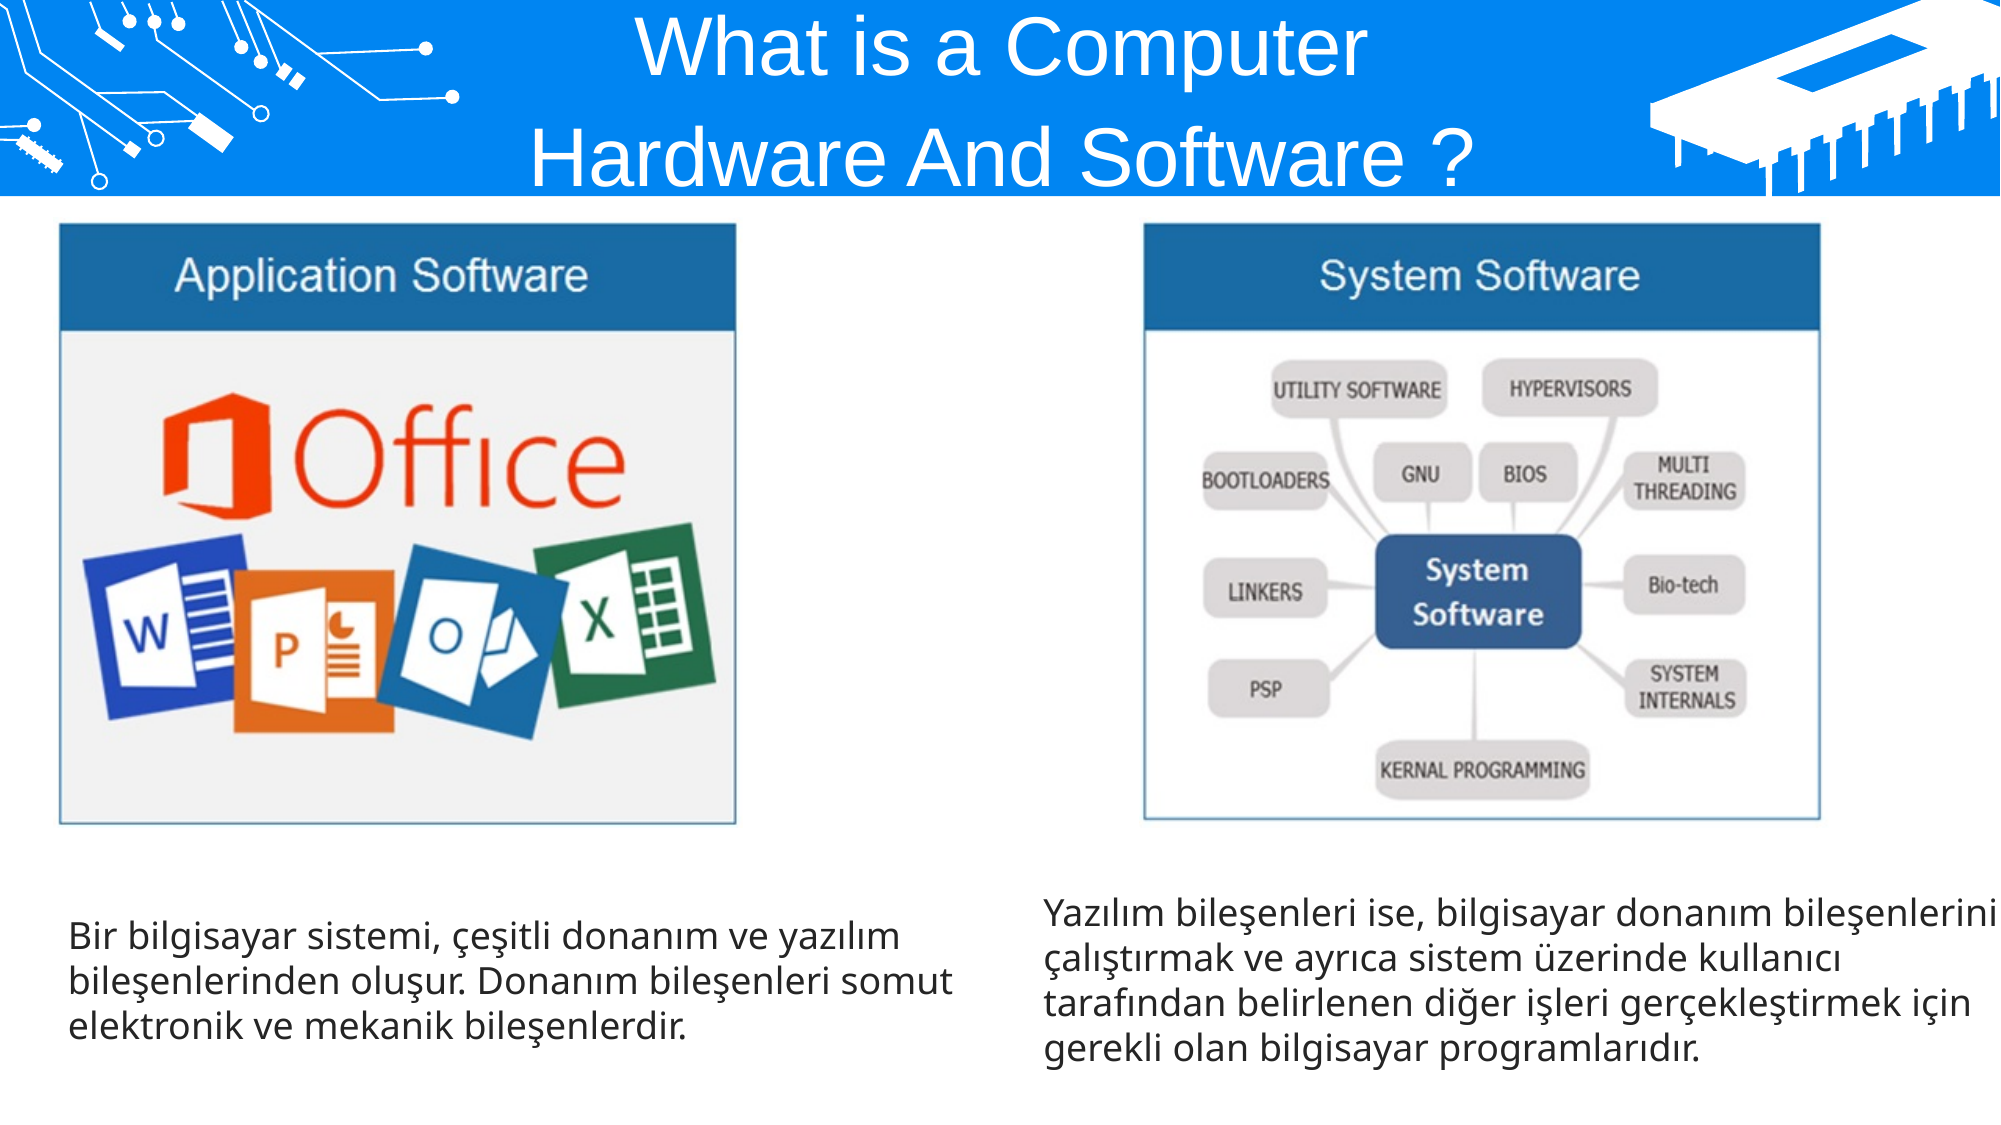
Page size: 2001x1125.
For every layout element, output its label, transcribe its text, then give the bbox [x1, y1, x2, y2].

list What is a Computer Hardware And Software ? [53, 44, 1952, 164]
picture [52, 217, 743, 828]
picture [1139, 217, 1829, 828]
text_box Yazılım bileşenleri ise, bilgisayar donanım bileşenlerini çalıştırmak ve ayrıca sistem üzerinde kullanıcı tarafından belirlenen diğer işleri gerçekleştirmek için gerekli olan bilgisayar programlarıdır. [1028, 881, 2000, 1077]
text_box Bir bilgisayar sistemi, çeşitli donanım ve yazılım bileşenlerinden oluşur. Donanım bileşenleri somut elektronik ve mekanik bileşenlerdir. [53, 904, 1028, 1055]
